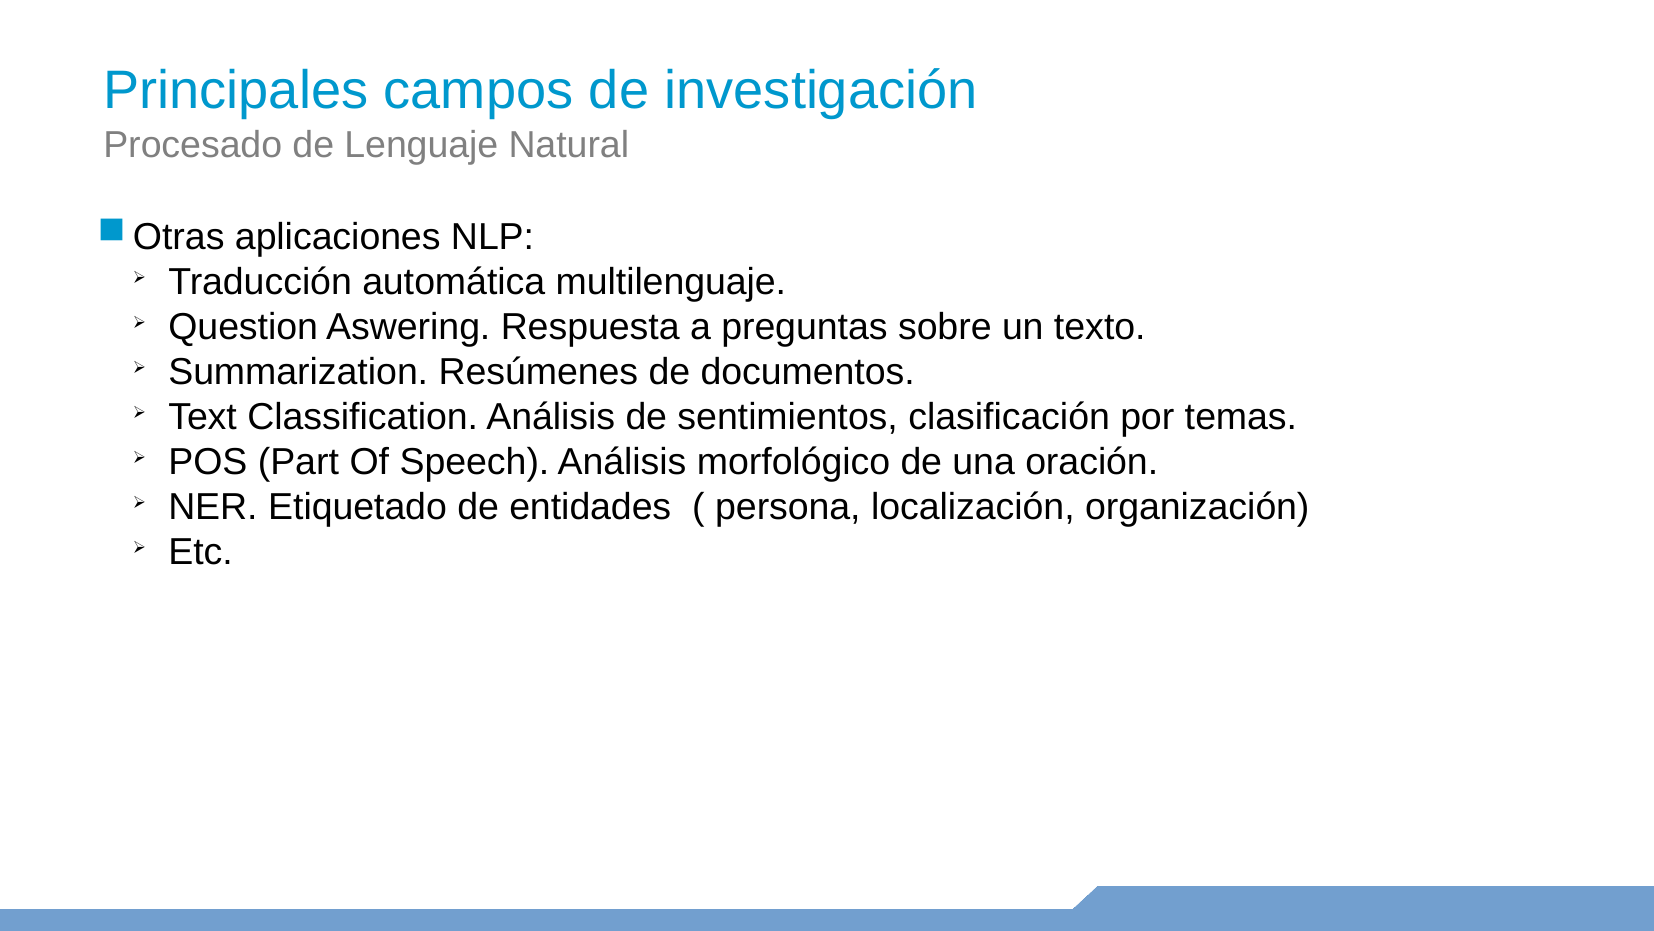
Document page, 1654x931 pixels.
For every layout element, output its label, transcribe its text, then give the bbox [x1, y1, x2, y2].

text_box Otras aplicaciones NLP: Traducción automática multilenguaje. Question Aswering. Respuesta a preguntas sobre un texto. Summarization. Resúmenes de documentos. Text Classification. Análisis de sentimientos, clasificación por temas. POS (Part Of Speech). Análisis morfológico de una oración. NER. Etiquetado de entidades ( persona, localización, organización) Etc. [82, 204, 1500, 681]
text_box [0, 885, 1654, 931]
text_box Principales campos de investigación Procesado de Lenguaje Natural [88, 47, 1048, 165]
